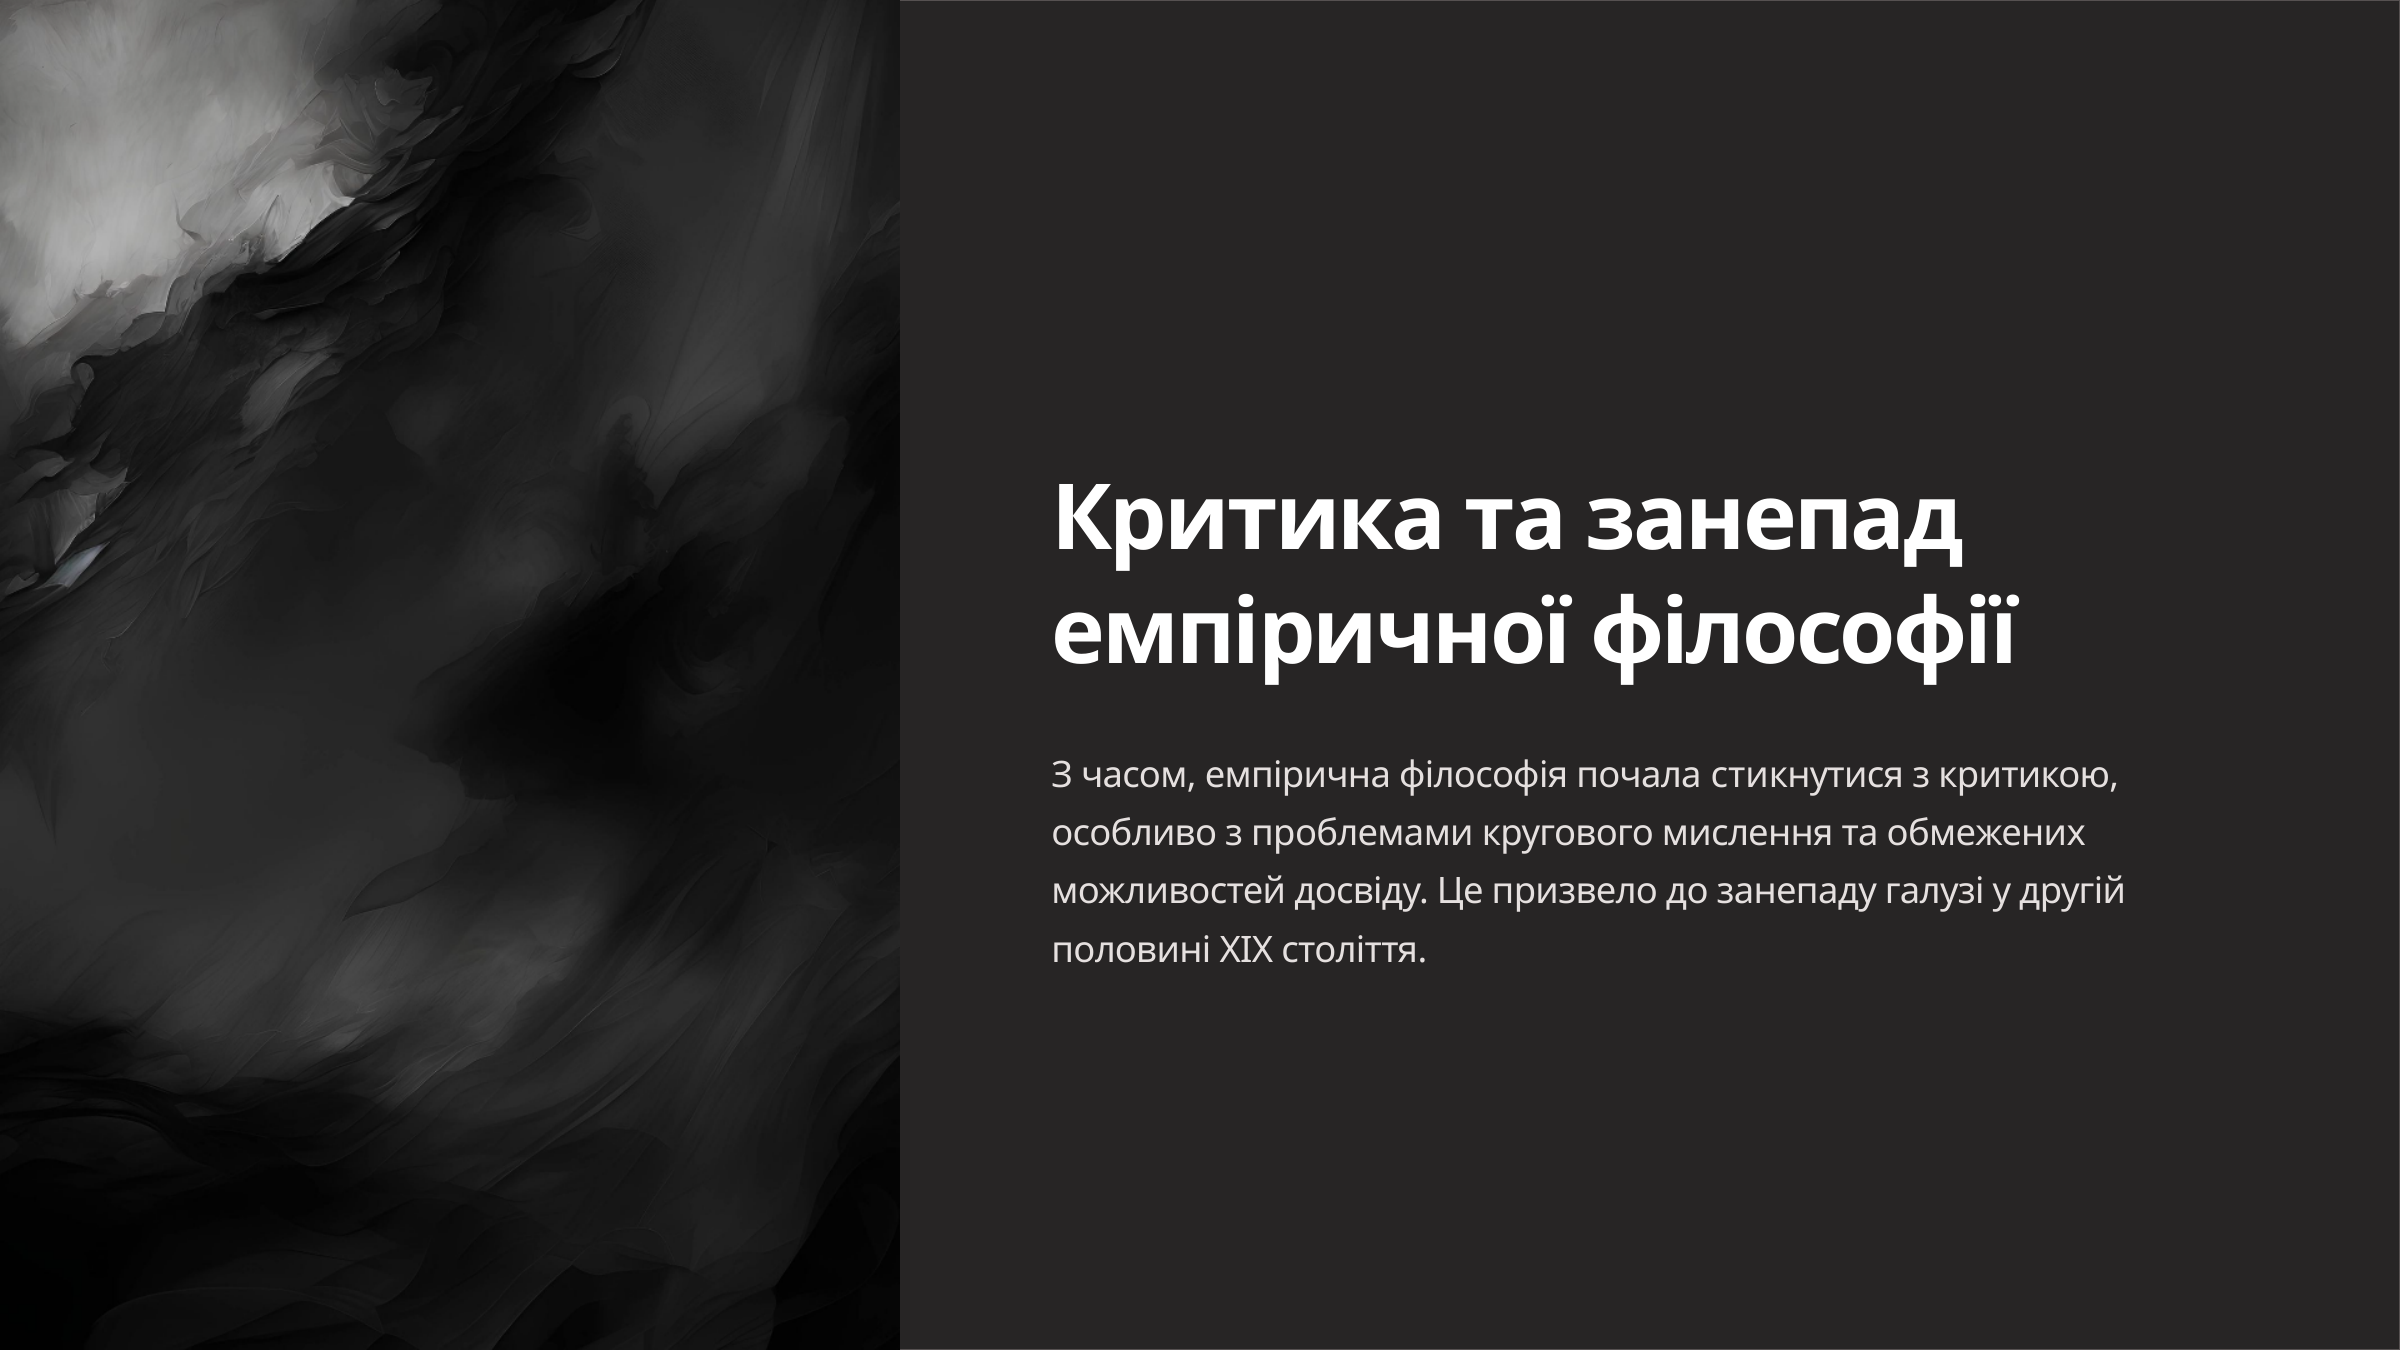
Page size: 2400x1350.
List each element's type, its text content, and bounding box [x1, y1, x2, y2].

picture [0, 0, 900, 1350]
text_box [900, 0, 2400, 1350]
text_box Критика та занепад емпіричної філософії [1036, 446, 2264, 674]
text_box З часом, емпірична філософія почала стикнутися з критикою, особливо з проблемами кругового мислення та обмежених можливостей досвіду. Це призвело до занепаду галузі у другій половині XIX століття. [1036, 728, 2264, 904]
